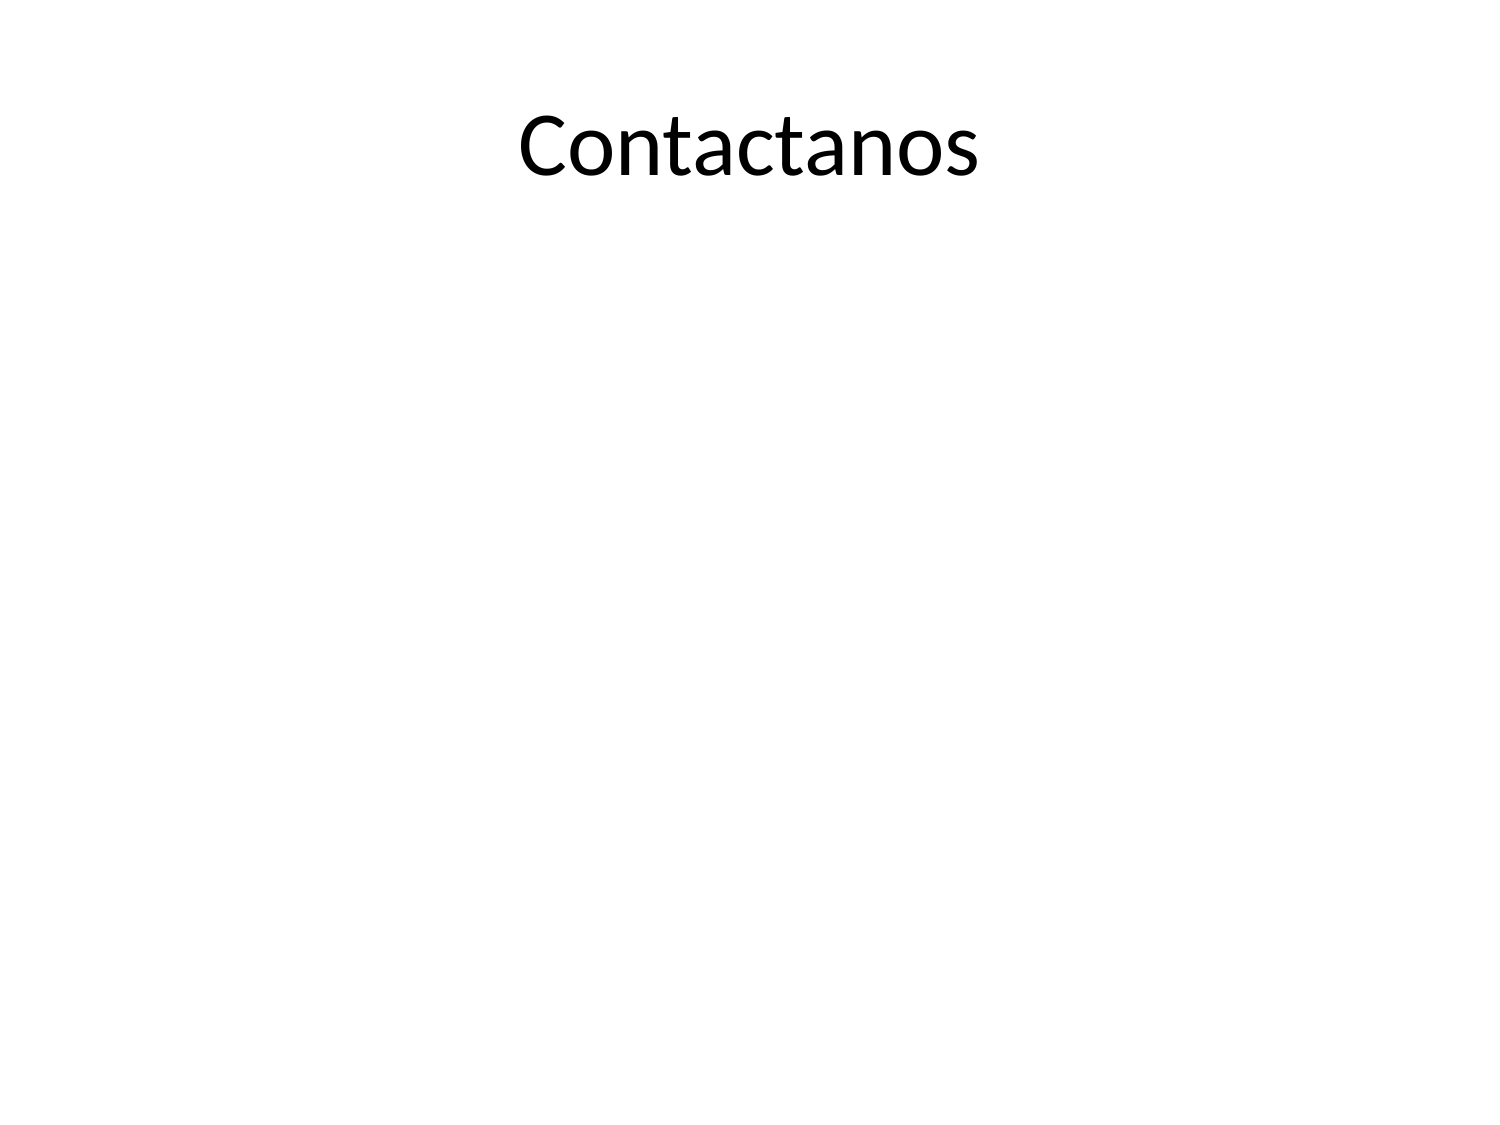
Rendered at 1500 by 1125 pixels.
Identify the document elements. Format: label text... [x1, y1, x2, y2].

title Contactanos [75, 45, 1425, 233]
